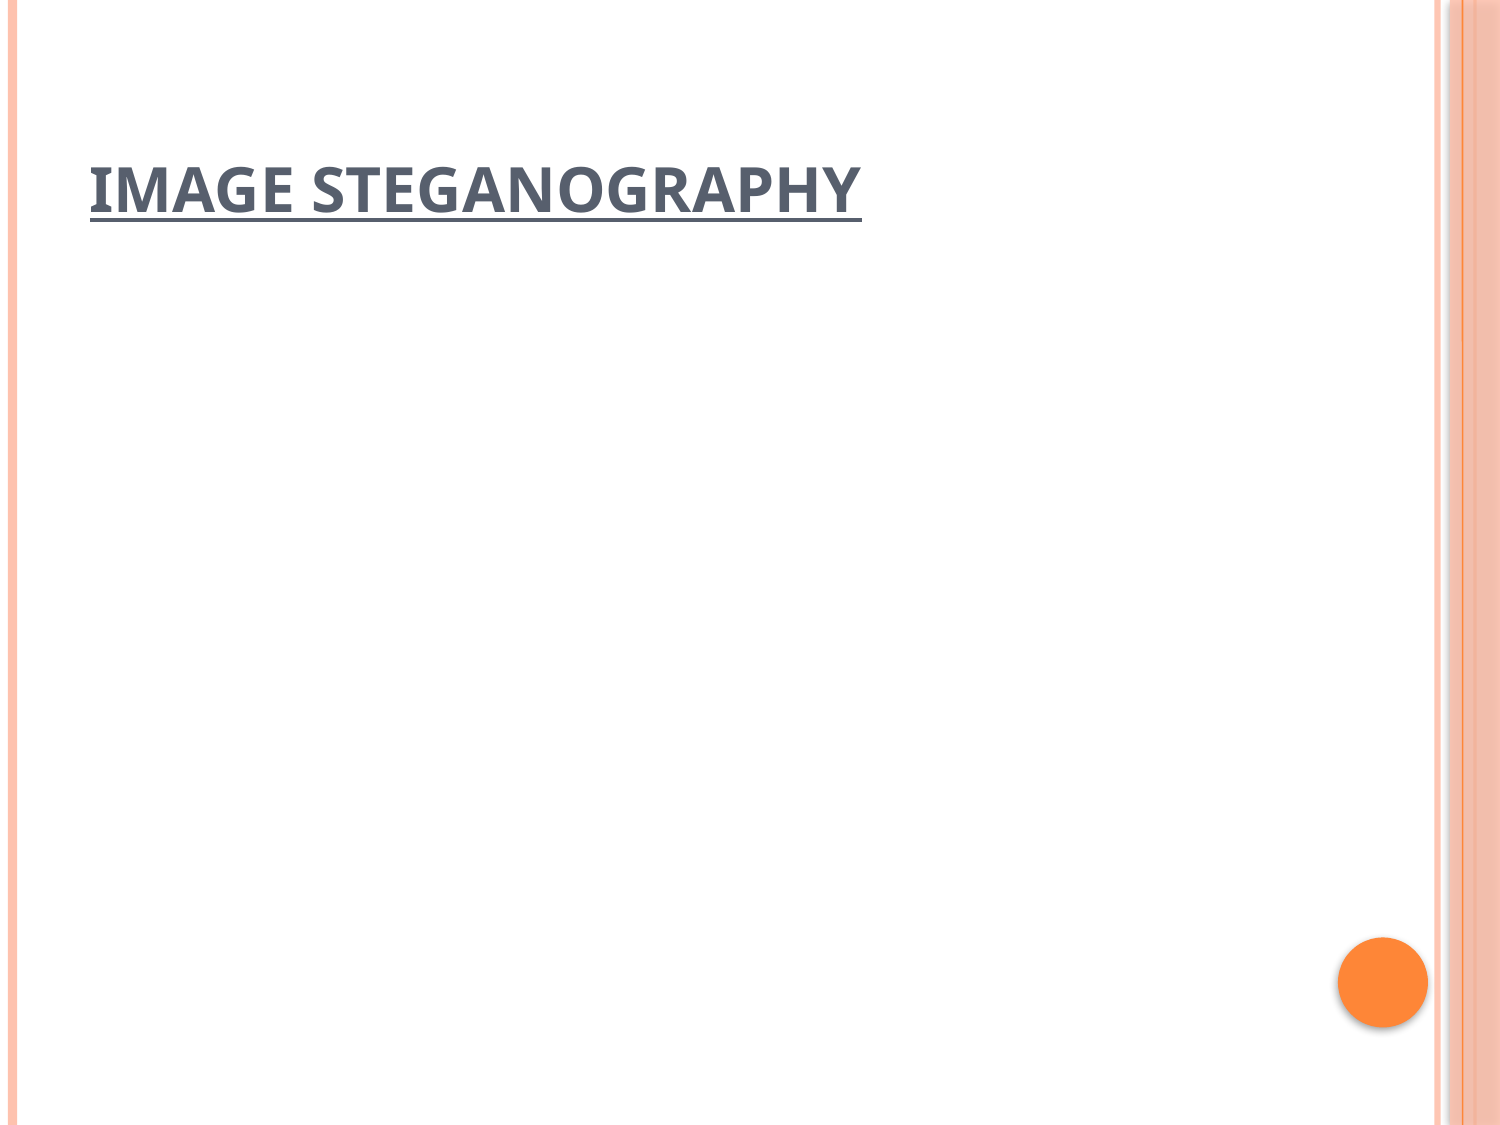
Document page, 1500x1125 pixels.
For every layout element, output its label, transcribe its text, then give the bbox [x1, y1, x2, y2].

title IMAGE STEGANOGRAPHY [75, 45, 1300, 233]
